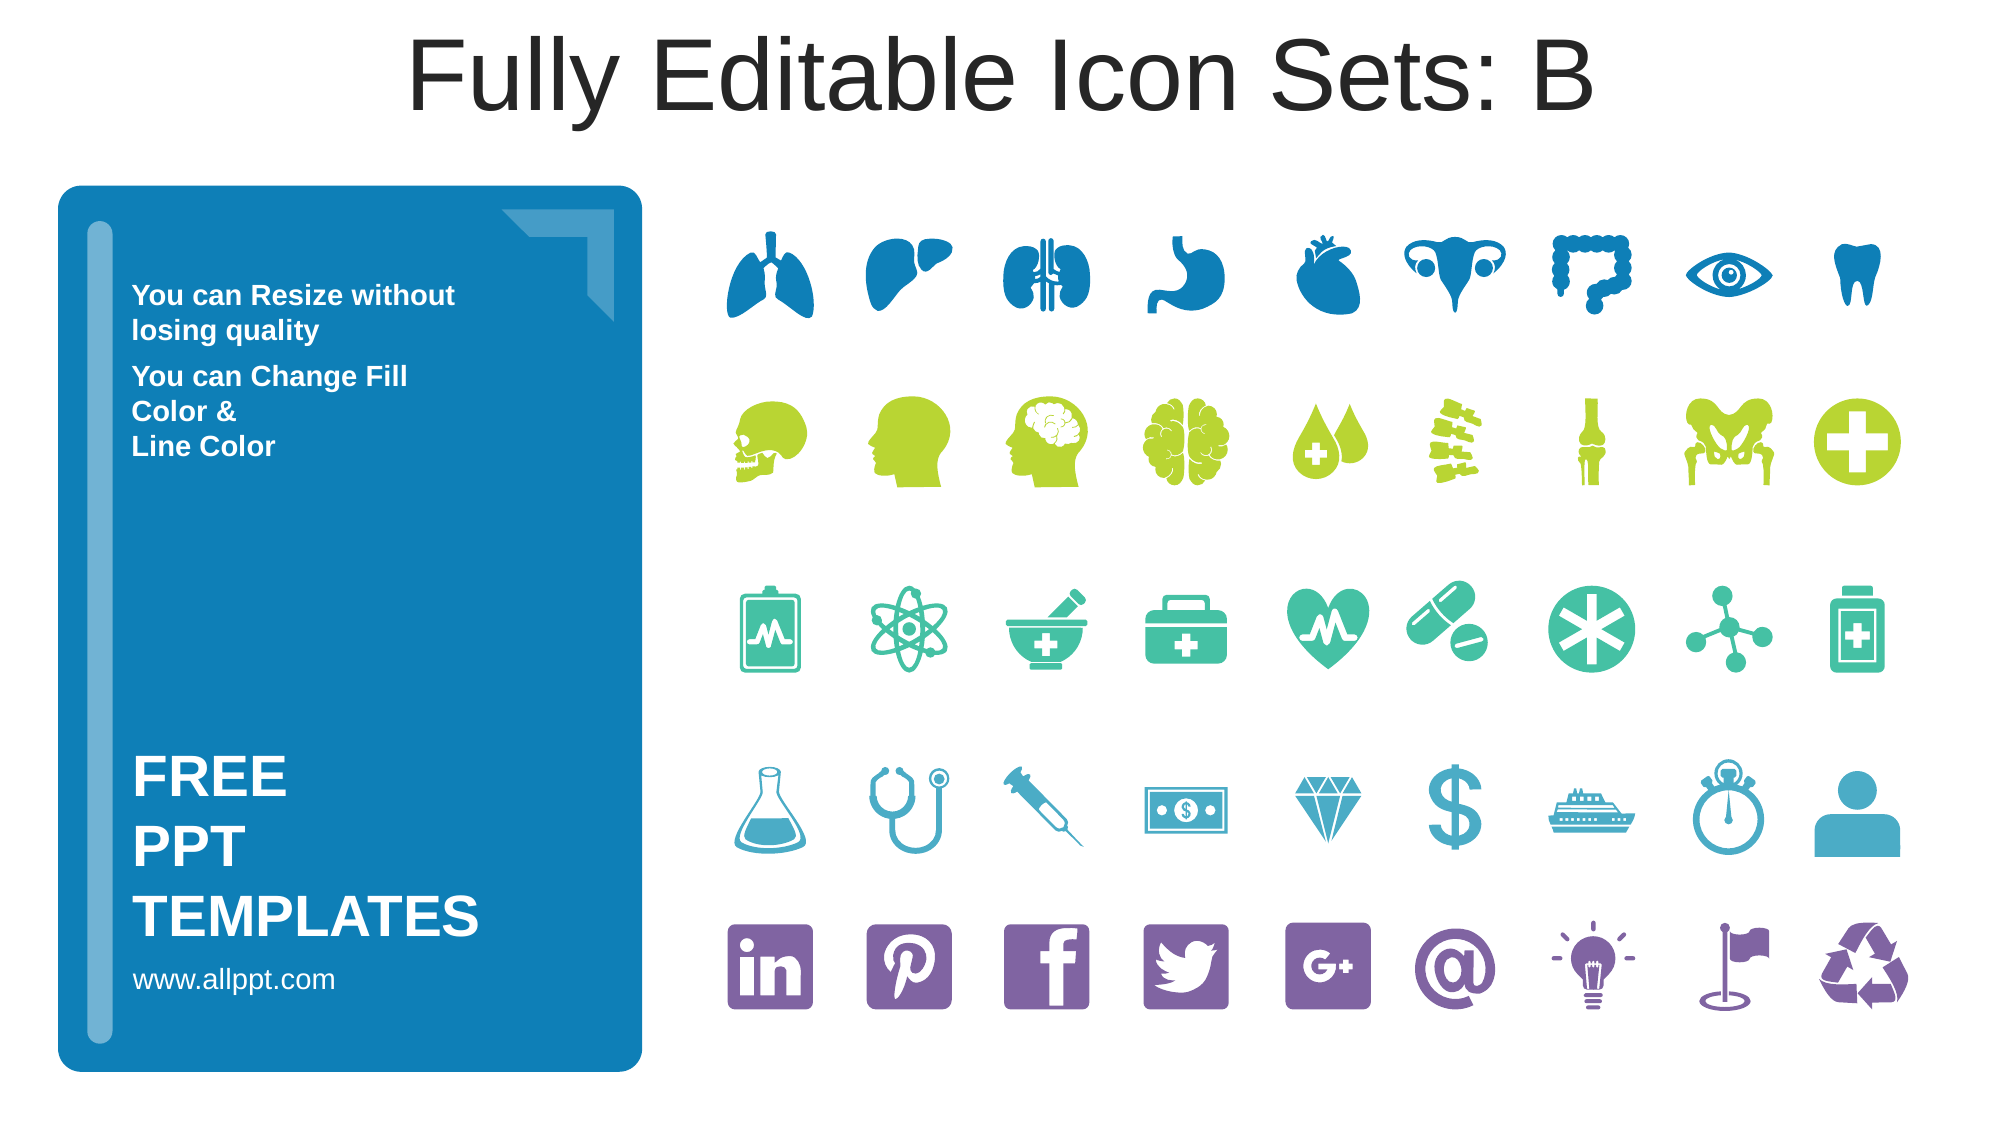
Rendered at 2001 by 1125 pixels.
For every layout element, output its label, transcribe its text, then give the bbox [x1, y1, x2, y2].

text_box [1144, 786, 1229, 835]
text_box [1569, 935, 1617, 1011]
text_box [1576, 397, 1607, 487]
text_box [1286, 587, 1371, 671]
text_box [726, 923, 814, 1011]
text_box [1833, 242, 1882, 308]
text_box [1449, 622, 1489, 663]
text_box [1836, 769, 1878, 811]
text_box [1547, 584, 1637, 674]
text_box [1004, 395, 1089, 489]
text_box [864, 237, 954, 312]
text_box [1405, 579, 1477, 646]
text_box [869, 584, 949, 674]
text_box [1002, 237, 1092, 313]
text_box [1829, 584, 1886, 674]
text_box [738, 584, 802, 674]
text_box [1002, 765, 1085, 848]
text_box [1291, 400, 1370, 481]
text_box [1698, 921, 1771, 1012]
text_box [1616, 931, 1628, 943]
text_box [1813, 813, 1902, 858]
text_box [1623, 955, 1637, 962]
text_box [1818, 921, 1910, 1013]
text_box [733, 765, 808, 855]
text_box [865, 923, 953, 1011]
text_box [1691, 758, 1766, 856]
text_box [1684, 251, 1775, 299]
text_box [1559, 931, 1571, 943]
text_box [868, 396, 951, 488]
list Fully Editable Icon Sets: B [53, 20, 1952, 140]
text_box [1295, 233, 1362, 316]
text_box [1550, 955, 1564, 962]
text_box [1141, 397, 1231, 487]
text_box [732, 400, 809, 484]
text_box [1403, 235, 1507, 316]
text_box [1427, 763, 1483, 851]
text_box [1428, 398, 1482, 486]
text_box [1003, 923, 1091, 1011]
text_box [1004, 587, 1089, 671]
text_box [1547, 787, 1637, 834]
text_box [1144, 593, 1228, 625]
text_box [1812, 397, 1902, 487]
text_box [1284, 921, 1372, 1011]
text_box [1293, 775, 1364, 844]
text_box [1550, 233, 1633, 316]
text_box [1144, 626, 1228, 665]
text_box [1146, 235, 1226, 315]
text_box [1684, 584, 1774, 674]
text_box [868, 765, 951, 855]
text_box [1142, 923, 1230, 1011]
text_box [1413, 927, 1497, 1011]
text_box [725, 230, 815, 320]
text_box [1683, 397, 1776, 487]
text_box [1590, 919, 1597, 933]
